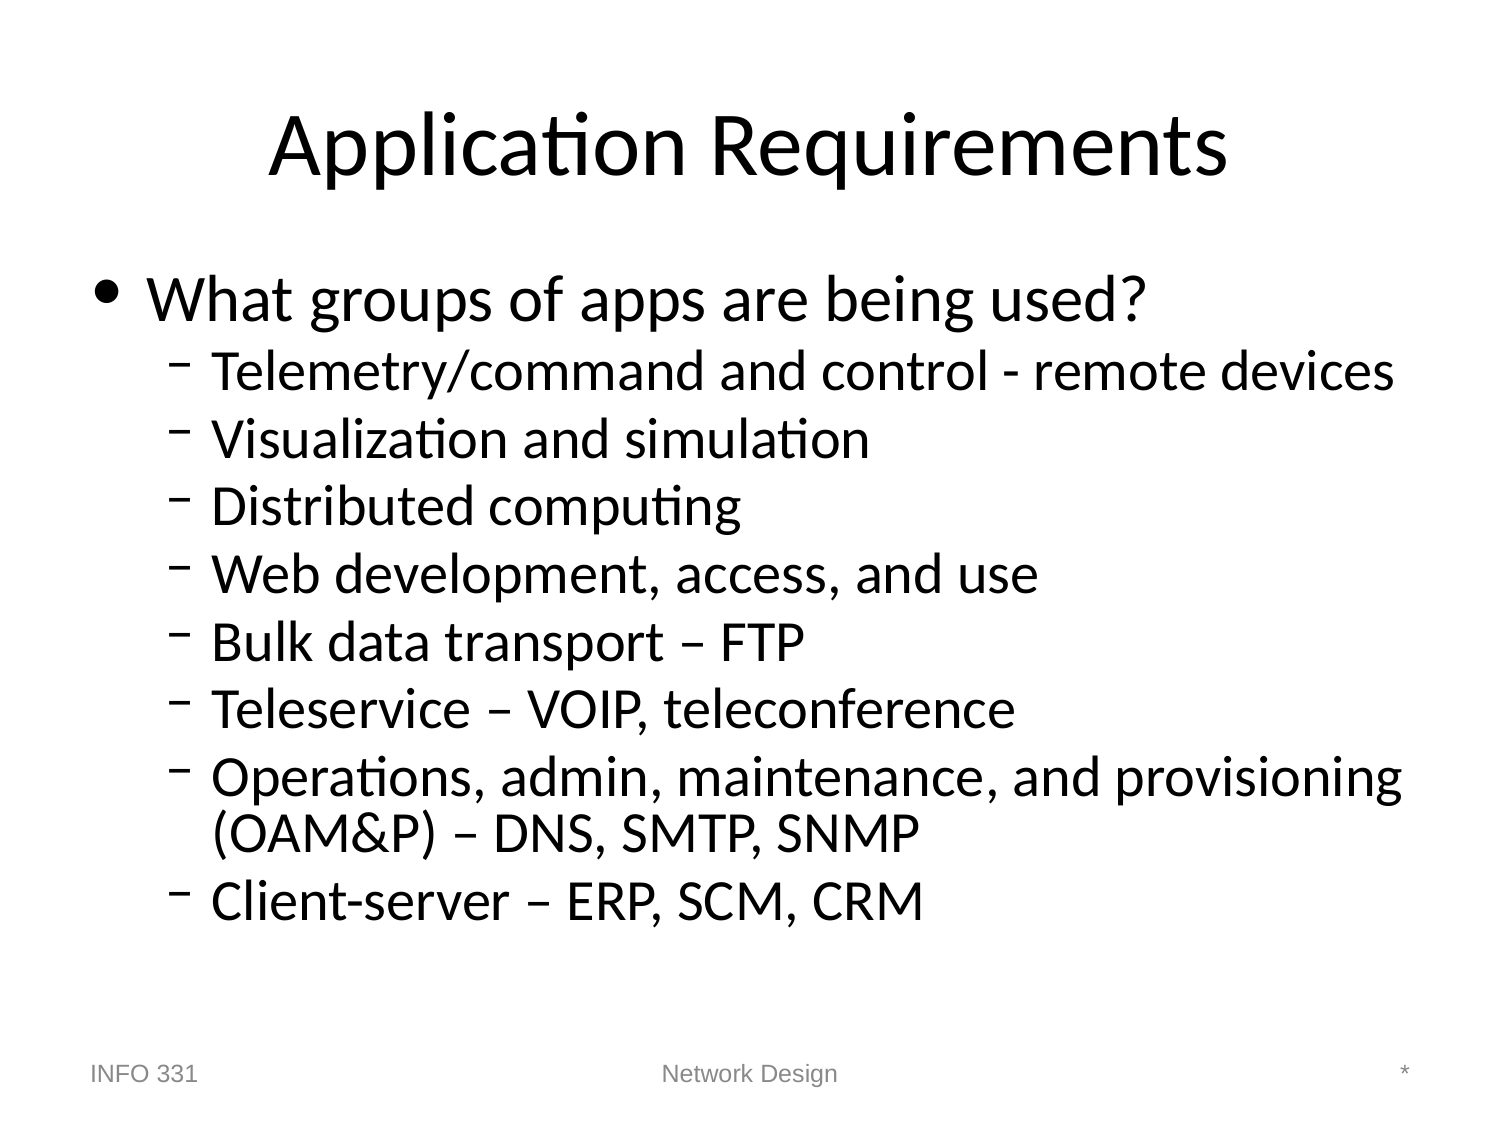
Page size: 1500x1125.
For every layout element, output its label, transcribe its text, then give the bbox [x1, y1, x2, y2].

text_box INFO 331 [75, 1042, 425, 1103]
title Application Requirements [75, 45, 1425, 233]
text_box Network Design [512, 1042, 988, 1103]
list What groups of apps are being used? Telemetry/command and control - remote devices Visualization and simulation Distributed computing Web development, access, and use Bulk data transport – FTP Teleservice – VOIP, teleconference Operations, admin, maintenance, and provisioning (OAM&P) – DNS, SMTP, SNMP Client-server – ERP, SCM, CRM [75, 262, 1425, 1005]
text_box * [1074, 1042, 1425, 1103]
